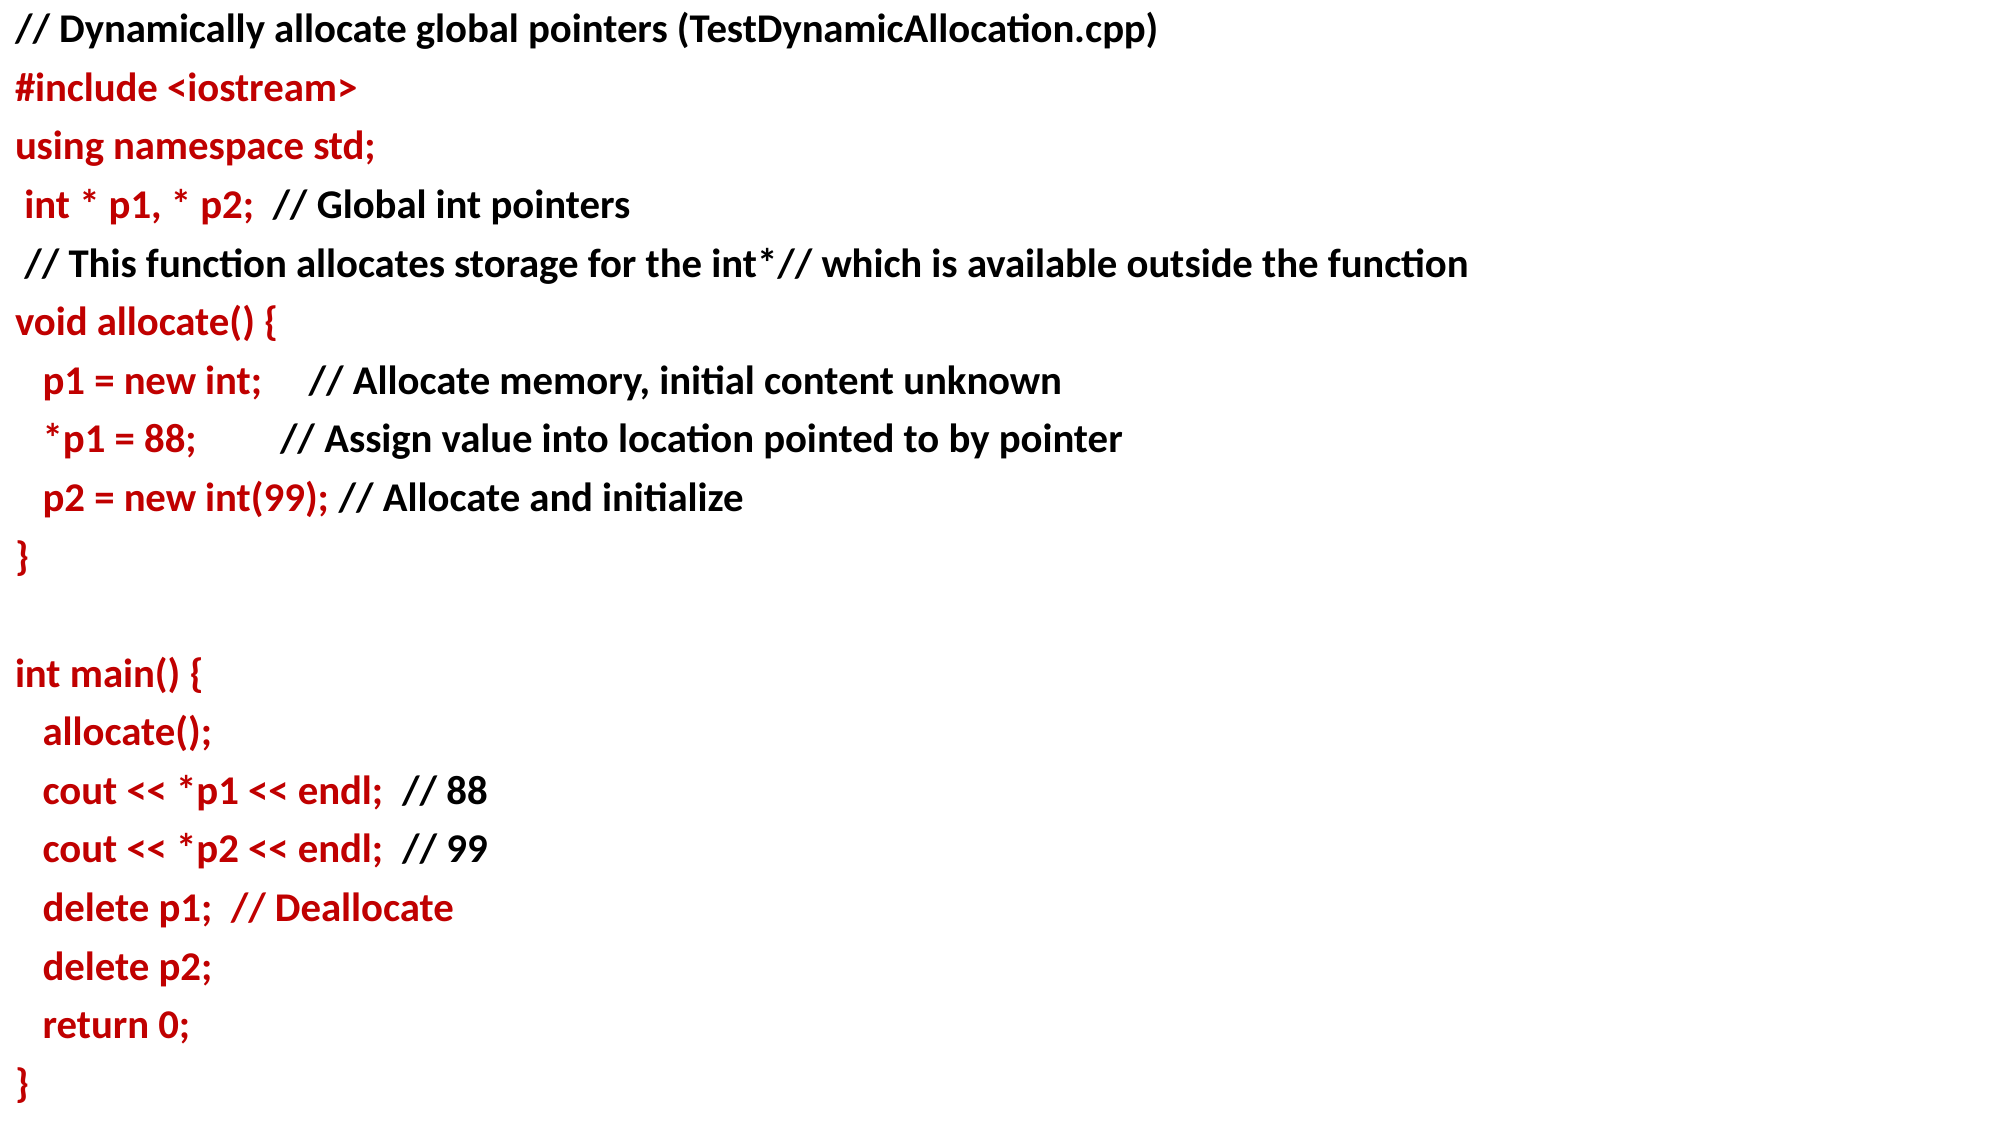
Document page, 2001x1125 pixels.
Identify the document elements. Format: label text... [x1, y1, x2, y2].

list // Dynamically allocate global pointers (TestDynamicAllocation.cpp) #include <iostream> using namespace std; int * p1, * p2; // Global int pointers // This function allocates storage for the int*// which is available outside the function void allocate() { p1 = new int; // Allocate memory, initial content unknown *p1 = 88; // Assign value into location pointed to by pointer p2 = new int(99); // Allocate and initialize } int main() { allocate(); cout << *p1 << endl; // 88 cout << *p2 << endl; // 99 delete p1; // Deallocate delete p2; return 0; } [0, 0, 1967, 1125]
